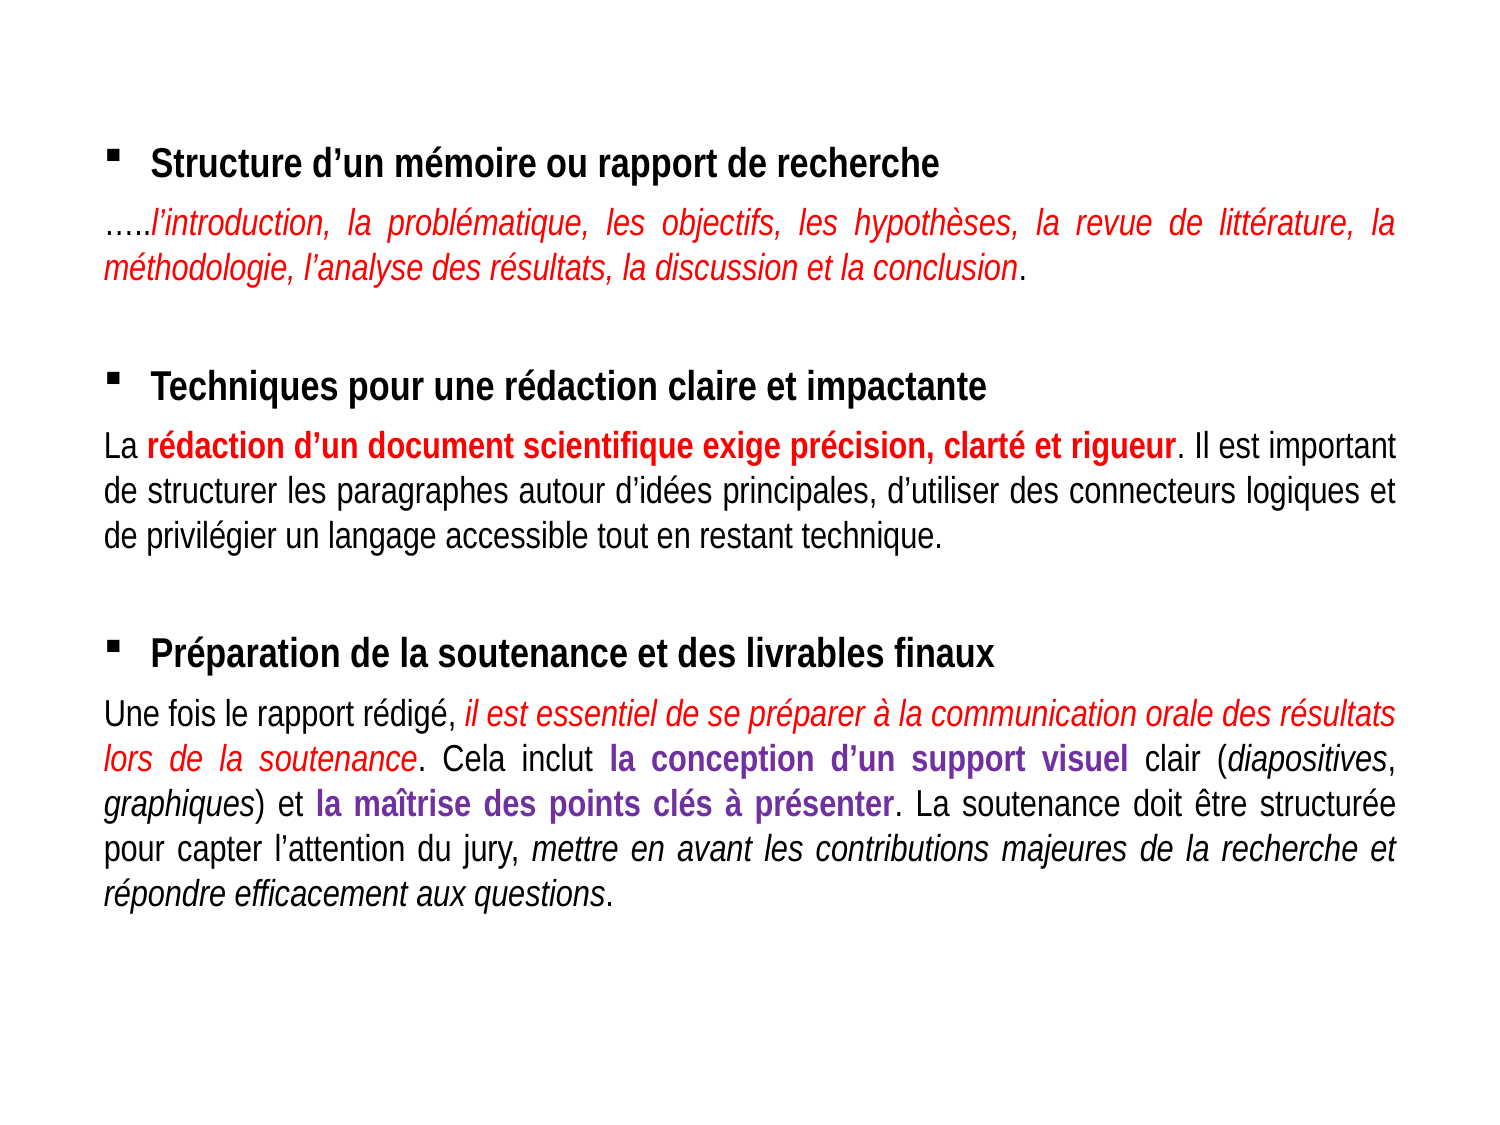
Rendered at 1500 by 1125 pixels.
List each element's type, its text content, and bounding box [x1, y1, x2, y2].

text_box Structure d’un mémoire ou rapport de recherche …..l’introduction, la problématique, les objectifs, les hypothèses, la revue de littérature, la méthodologie, l’analyse des résultats, la discussion et la conclusion. Techniques pour une rédaction claire et impactante La rédaction d’un document scientifique exige précision, clarté et rigueur. Il est important de structurer les paragraphes autour d’idées principales, d’utiliser des connecteurs logiques et de privilégier un langage accessible tout en restant technique. Préparation de la soutenance et des livrables finaux Une fois le rapport rédigé, il est essentiel de se préparer à la communication orale des résultats lors de la soutenance. Cela inclut la conception d’un support visuel clair (diapositives, graphiques) et la maîtrise des points clés à présenter. La soutenance doit être structurée pour capter l’attention du jury, mettre en avant les contributions majeures de la recherche et répondre efficacement aux questions. [88, 128, 1411, 921]
